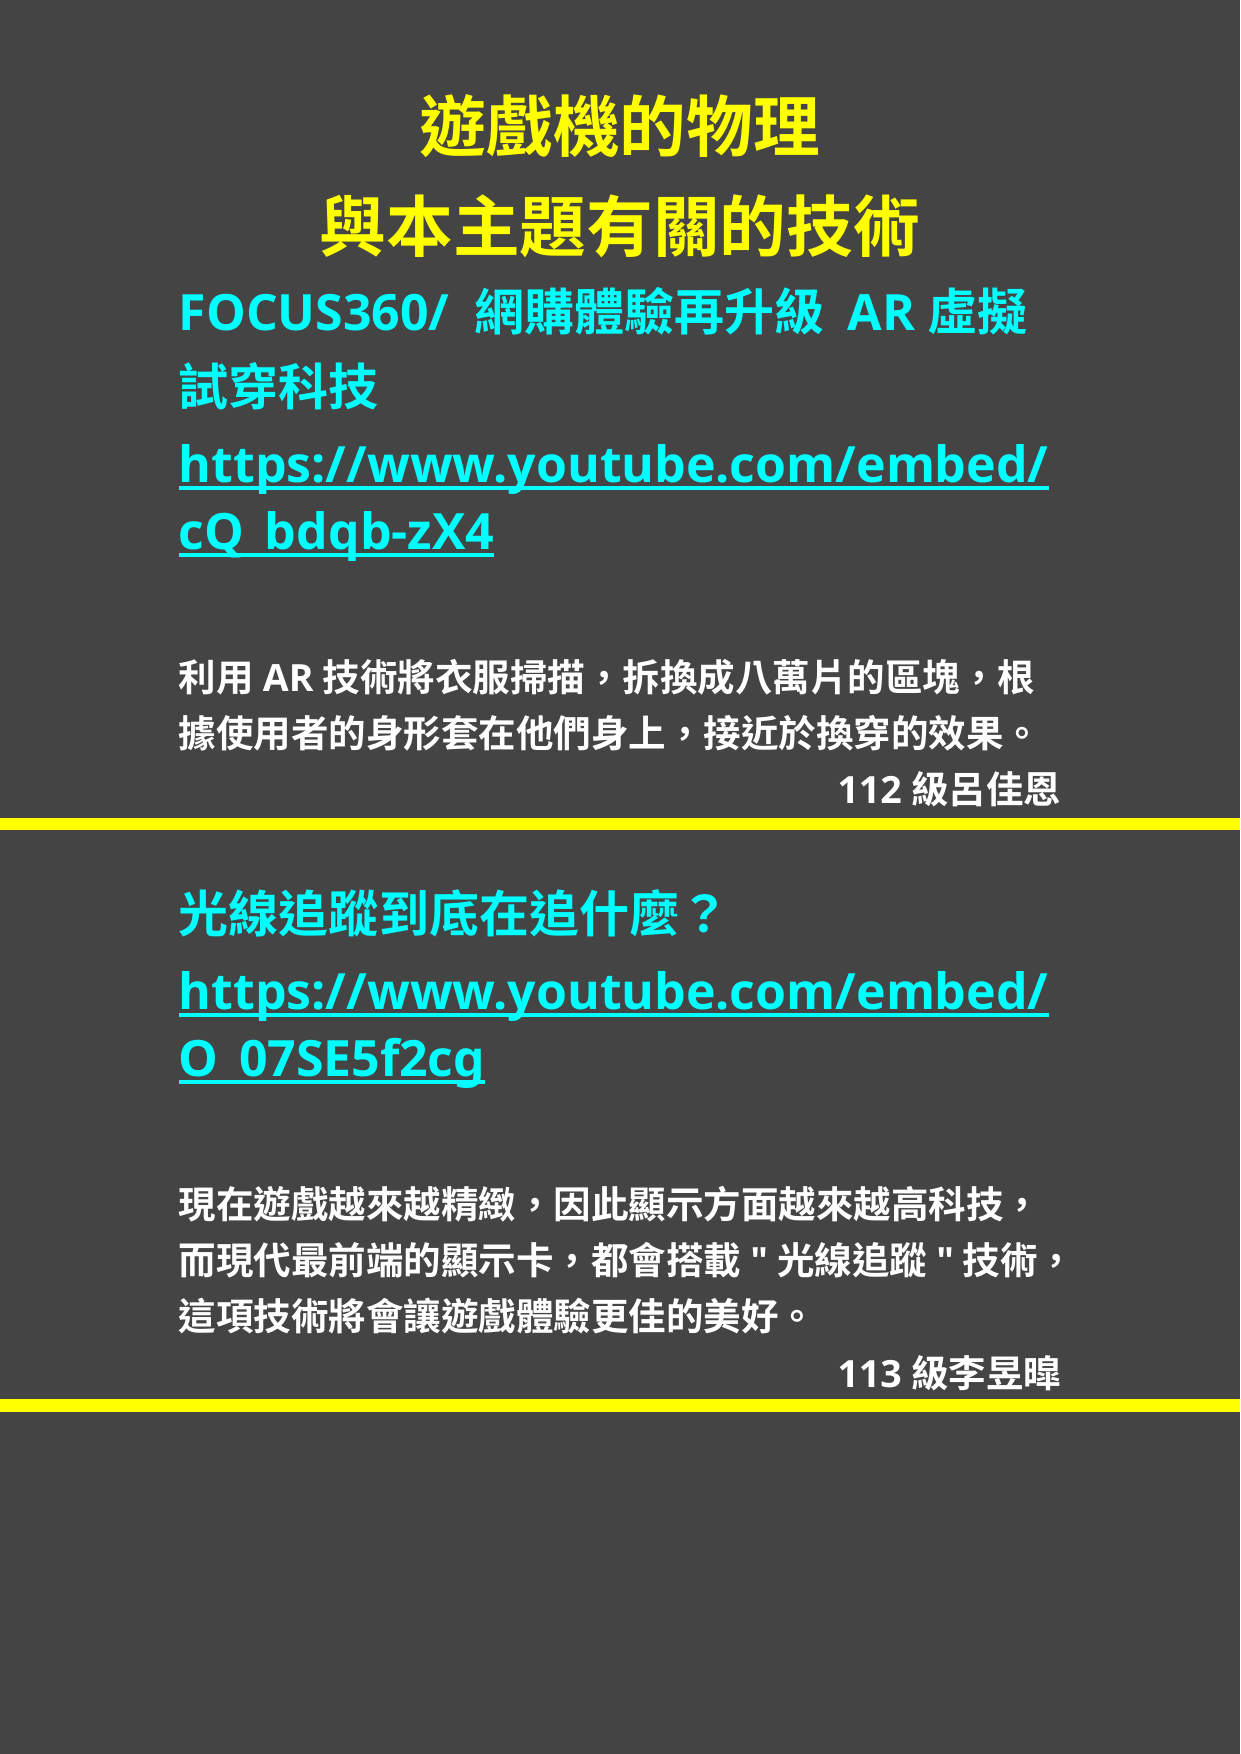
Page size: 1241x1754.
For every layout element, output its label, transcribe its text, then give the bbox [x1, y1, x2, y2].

text_box 遊戲機的物理 與本主題有關的技術 FOCUS360/ 網購體驗再升級 AR虛擬試穿科技 https://www.youtube.com/embed/cQ_bdqb-zX4 利用AR技術將衣服掃描，拆換成八萬片的區塊，根據使用者的身形套在他們身上，接近於換穿的效果。 112級呂佳恩 光線追蹤到底在追什麼？ https://www.youtube.com/embed/O_07SE5f2cg 現在遊戲越來越精緻，因此顯示方面越來越高科技，而現代最前端的顯示卡，都會搭載"光線追蹤"技術，這項技術將會讓遊戲體驗更佳的美好。 113級李昱暭 [164, 830, 1076, 1268]
text_box 遊戲機的物理 與本主題有關的技術 FOCUS360/ 網購體驗再升級 AR虛擬試穿科技 https://www.youtube.com/embed/cQ_bdqb-zX4 利用AR技術將衣服掃描，拆換成八萬片的區塊，根據使用者的身形套在他們身上，接近於換穿的效果。 112級呂佳恩 光線追蹤到底在追什麼？ https://www.youtube.com/embed/O_07SE5f2cg 現在遊戲越來越精緻，因此顯示方面越來越高科技，而現代最前端的顯示卡，都會搭載"光線追蹤"技術，這項技術將會讓遊戲體驗更佳的美好。 113級李昱暭 [164, 57, 1076, 818]
